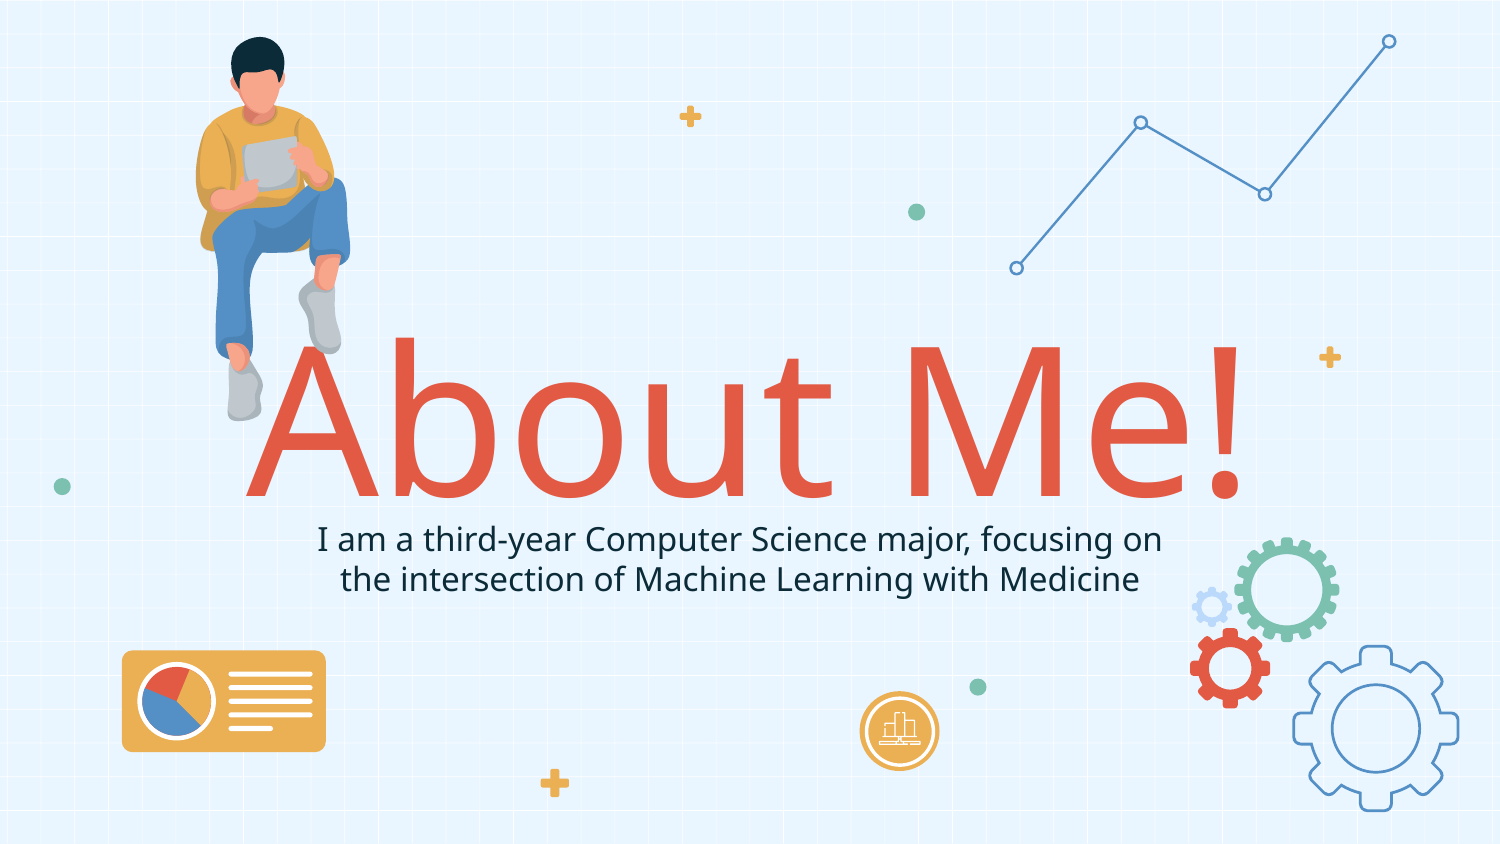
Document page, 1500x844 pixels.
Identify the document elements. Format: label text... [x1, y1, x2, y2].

text_box [908, 203, 926, 221]
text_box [121, 650, 327, 753]
text_box [1009, 34, 1397, 276]
text_box [969, 678, 987, 696]
text_box [1319, 346, 1341, 368]
subtitle I am a third-year Computer Science major, focusing on the intersection of Machine Learning with Medicine [273, 502, 1209, 613]
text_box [194, 36, 351, 422]
title About Me! [114, 230, 1386, 553]
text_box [1189, 537, 1460, 813]
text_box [859, 690, 940, 772]
text_box [679, 105, 702, 128]
